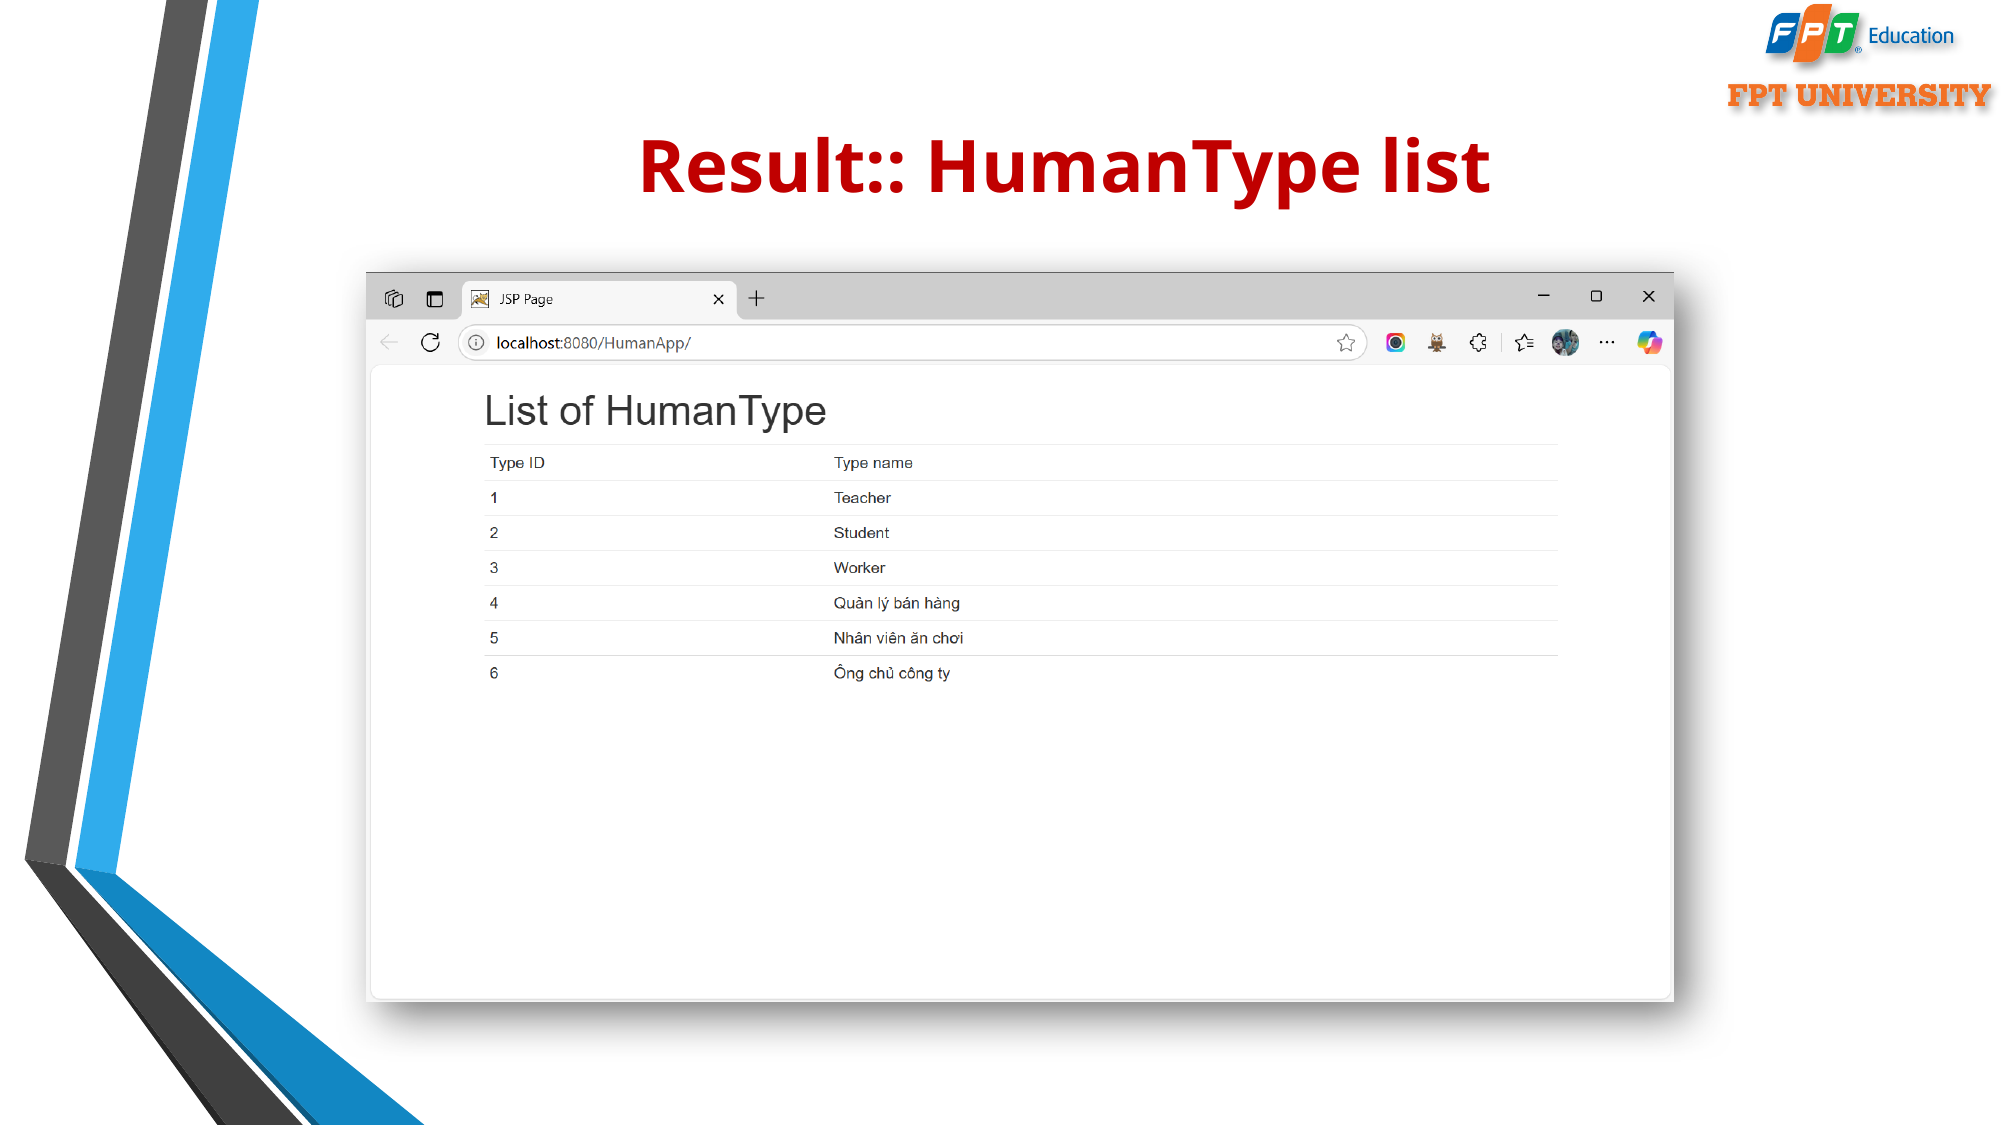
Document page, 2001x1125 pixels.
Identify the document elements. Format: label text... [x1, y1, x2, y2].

title Result:: HumanType list [243, 112, 1887, 215]
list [366, 272, 1674, 1002]
picture [1725, 3, 1996, 109]
